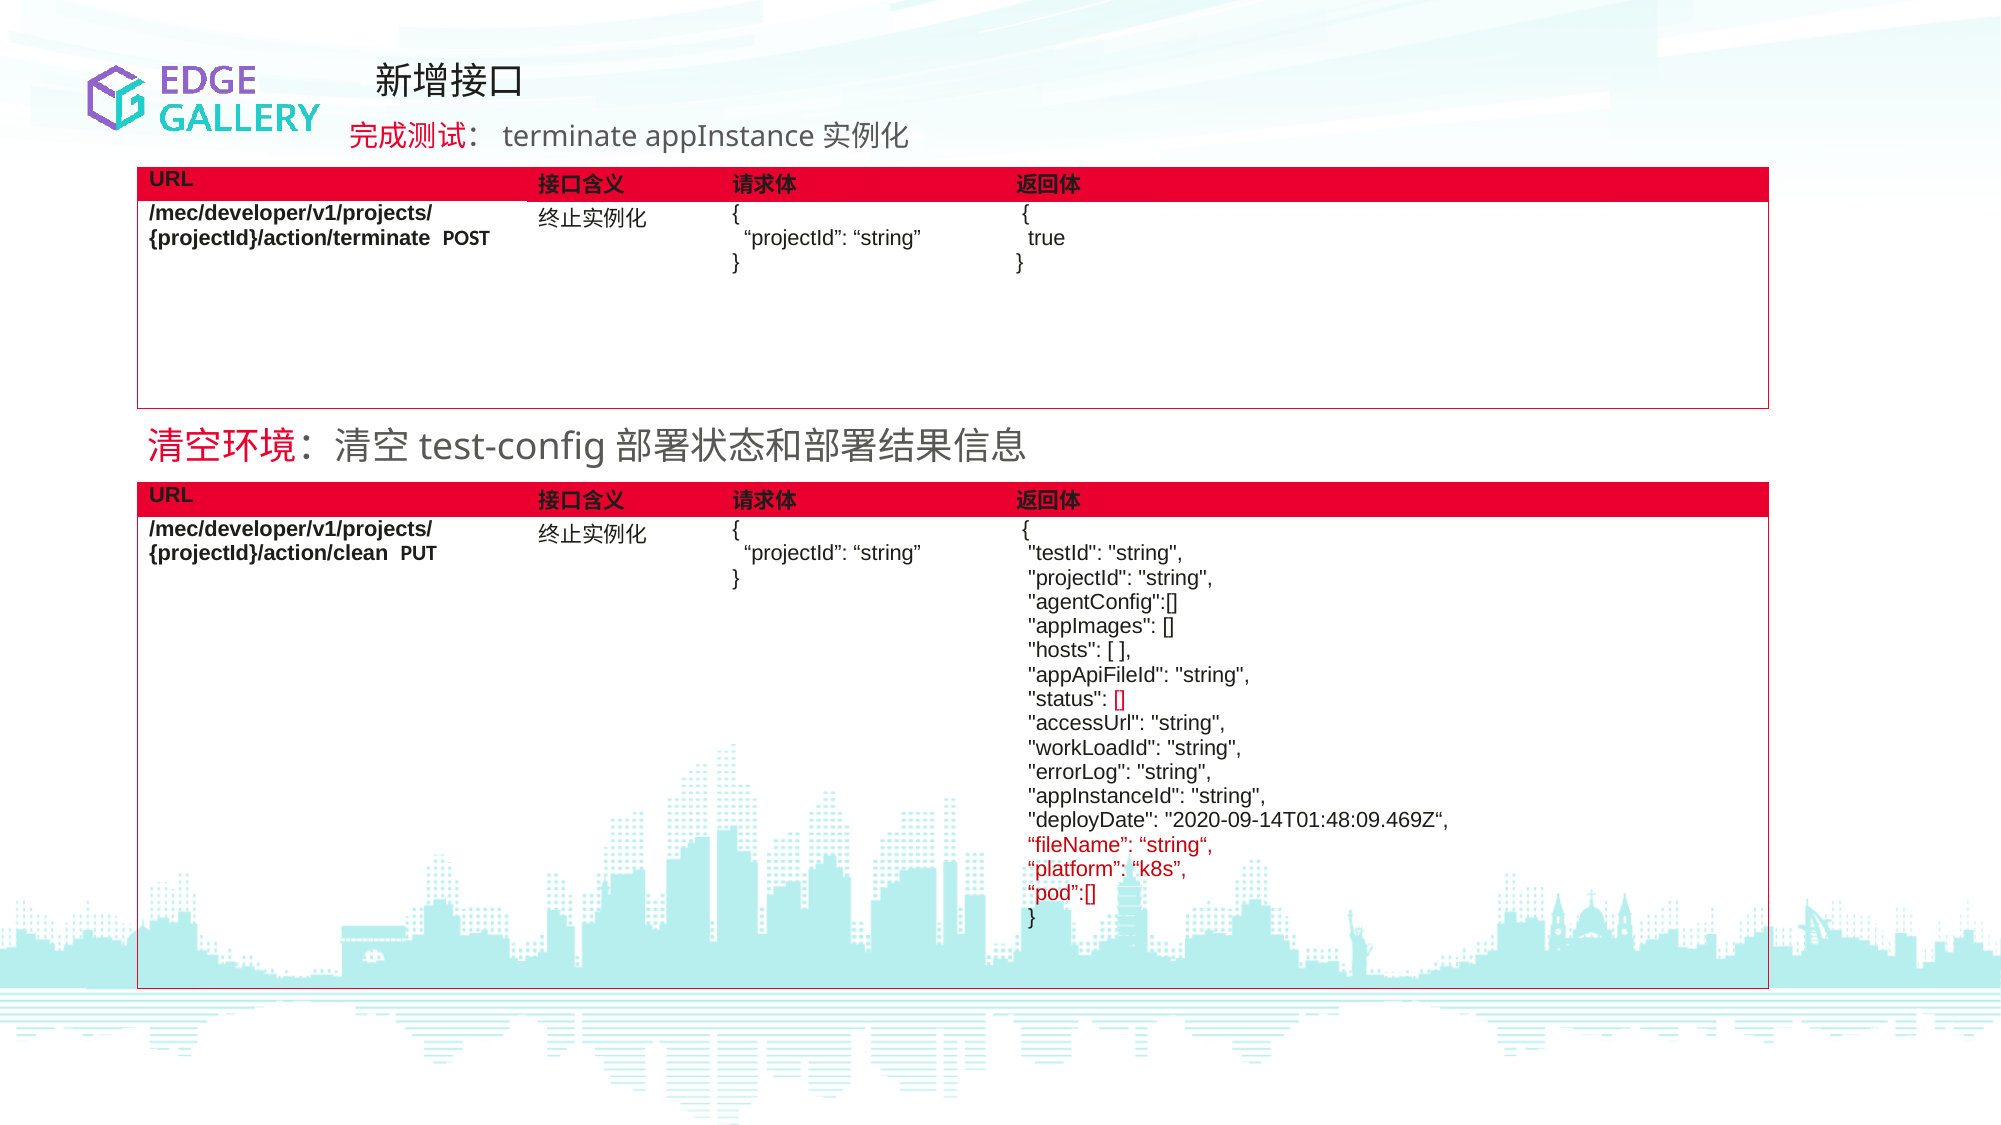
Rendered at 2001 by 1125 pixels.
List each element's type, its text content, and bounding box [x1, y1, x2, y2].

table_header 请求体 [721, 483, 1005, 516]
table_cell /mec/developer/v1/projects/{projectId}/action/clean PUT [138, 517, 527, 988]
table_header 返回体 [1005, 168, 1768, 201]
table_cell 终止实例化 [527, 202, 721, 408]
text_box 新增接口 [360, 49, 541, 110]
table_header 请求体 [721, 168, 1005, 201]
table_header 接口含义 [527, 168, 721, 201]
text_box 完成测试：terminate appInstance实例化 [334, 109, 925, 160]
table_cell { “projectId”: “string” } [721, 517, 1005, 988]
table_header URL [138, 483, 527, 517]
table_header 返回体 [1005, 483, 1768, 516]
table_header URL [138, 168, 527, 201]
picture [0, 0, 2001, 472]
table_cell { true } [1005, 202, 1768, 408]
table_header 接口含义 [527, 483, 721, 516]
text_box 清空环境：清空test-config部署状态和部署结果信息 [132, 415, 1043, 475]
table_cell 终止实例化 [527, 517, 721, 988]
table_cell { “projectId”: “string” } [721, 202, 1005, 408]
picture [0, 743, 2001, 1125]
table_cell /mec/developer/v1/projects/{projectId}/action/terminate POST [138, 201, 527, 408]
table_cell { "testId": "string", "projectId": "string", "agentConfig":[] "appImages": [] "hosts": [ ], "appApiFileId": "string", "status": [] "accessUrl": "string", "workLoadId": "string", "errorLog": "string", "appInstanceId": "string", "deployDate": "2020-09-14T01:48:09.469Z“, “fileName”: “string“, “platform”: “k8s”, “pod”:[] } [1005, 517, 1768, 988]
